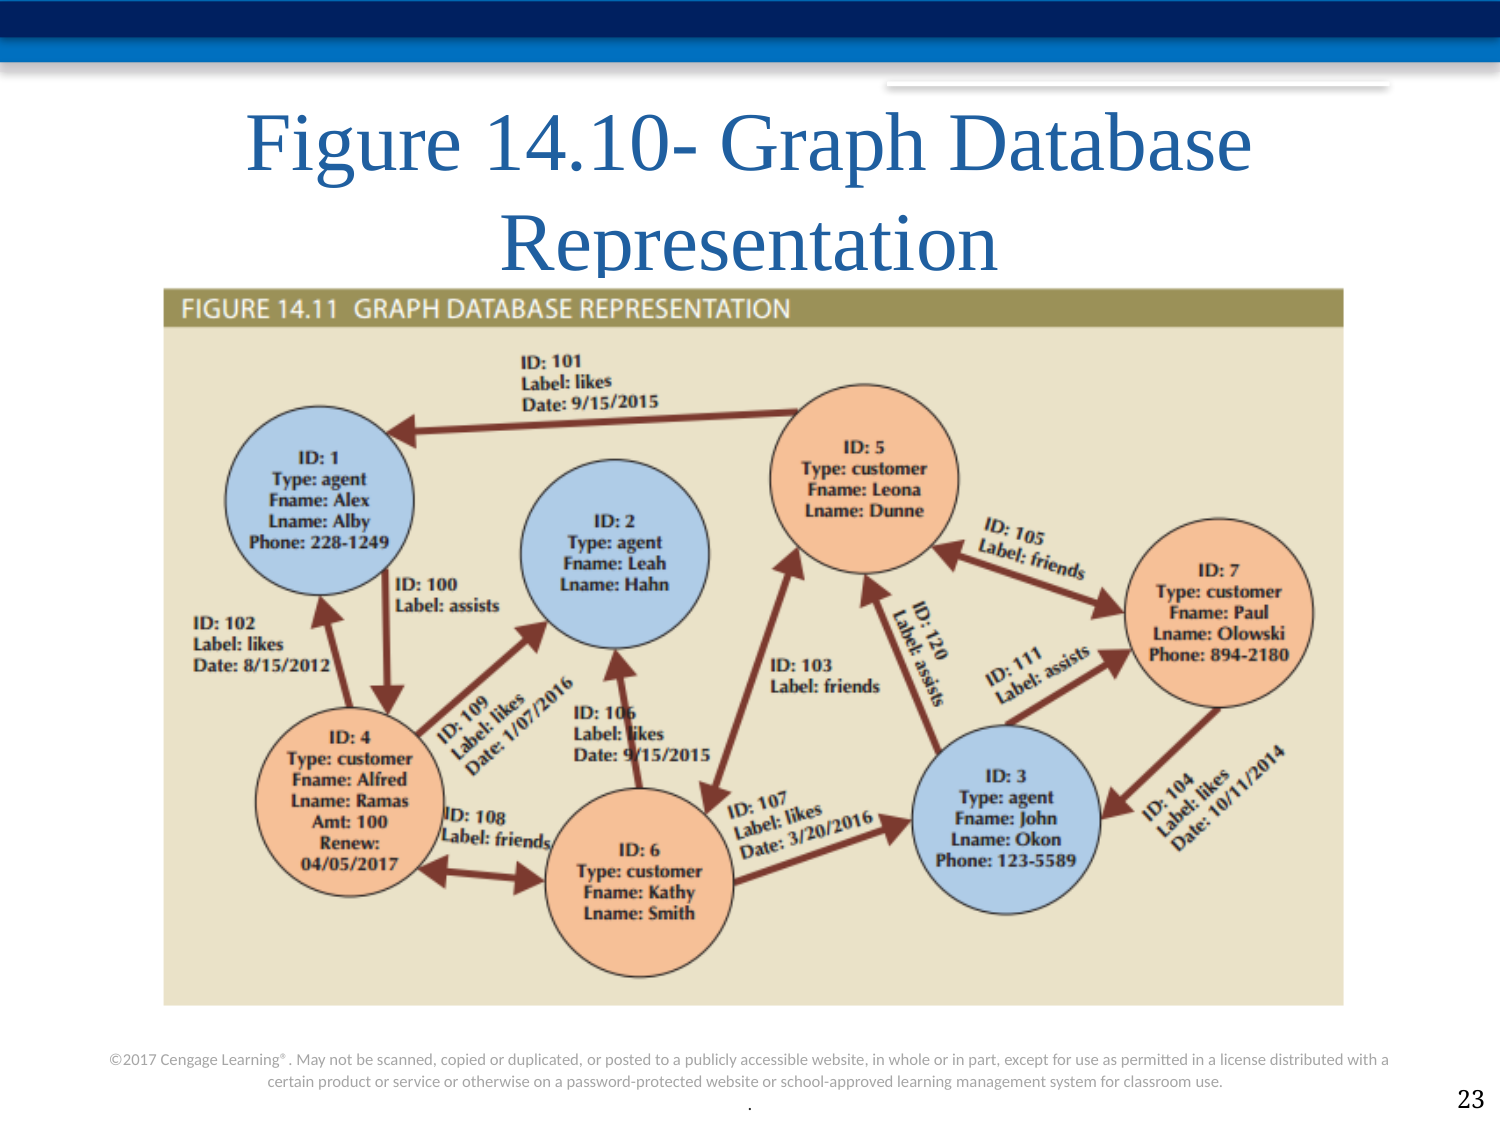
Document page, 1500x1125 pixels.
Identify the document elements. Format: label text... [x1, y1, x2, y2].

slide_number 23 [1425, 1074, 1500, 1125]
title Figure 14.10- Graph Database Representation [75, 99, 1425, 275]
picture [149, 278, 1351, 1013]
